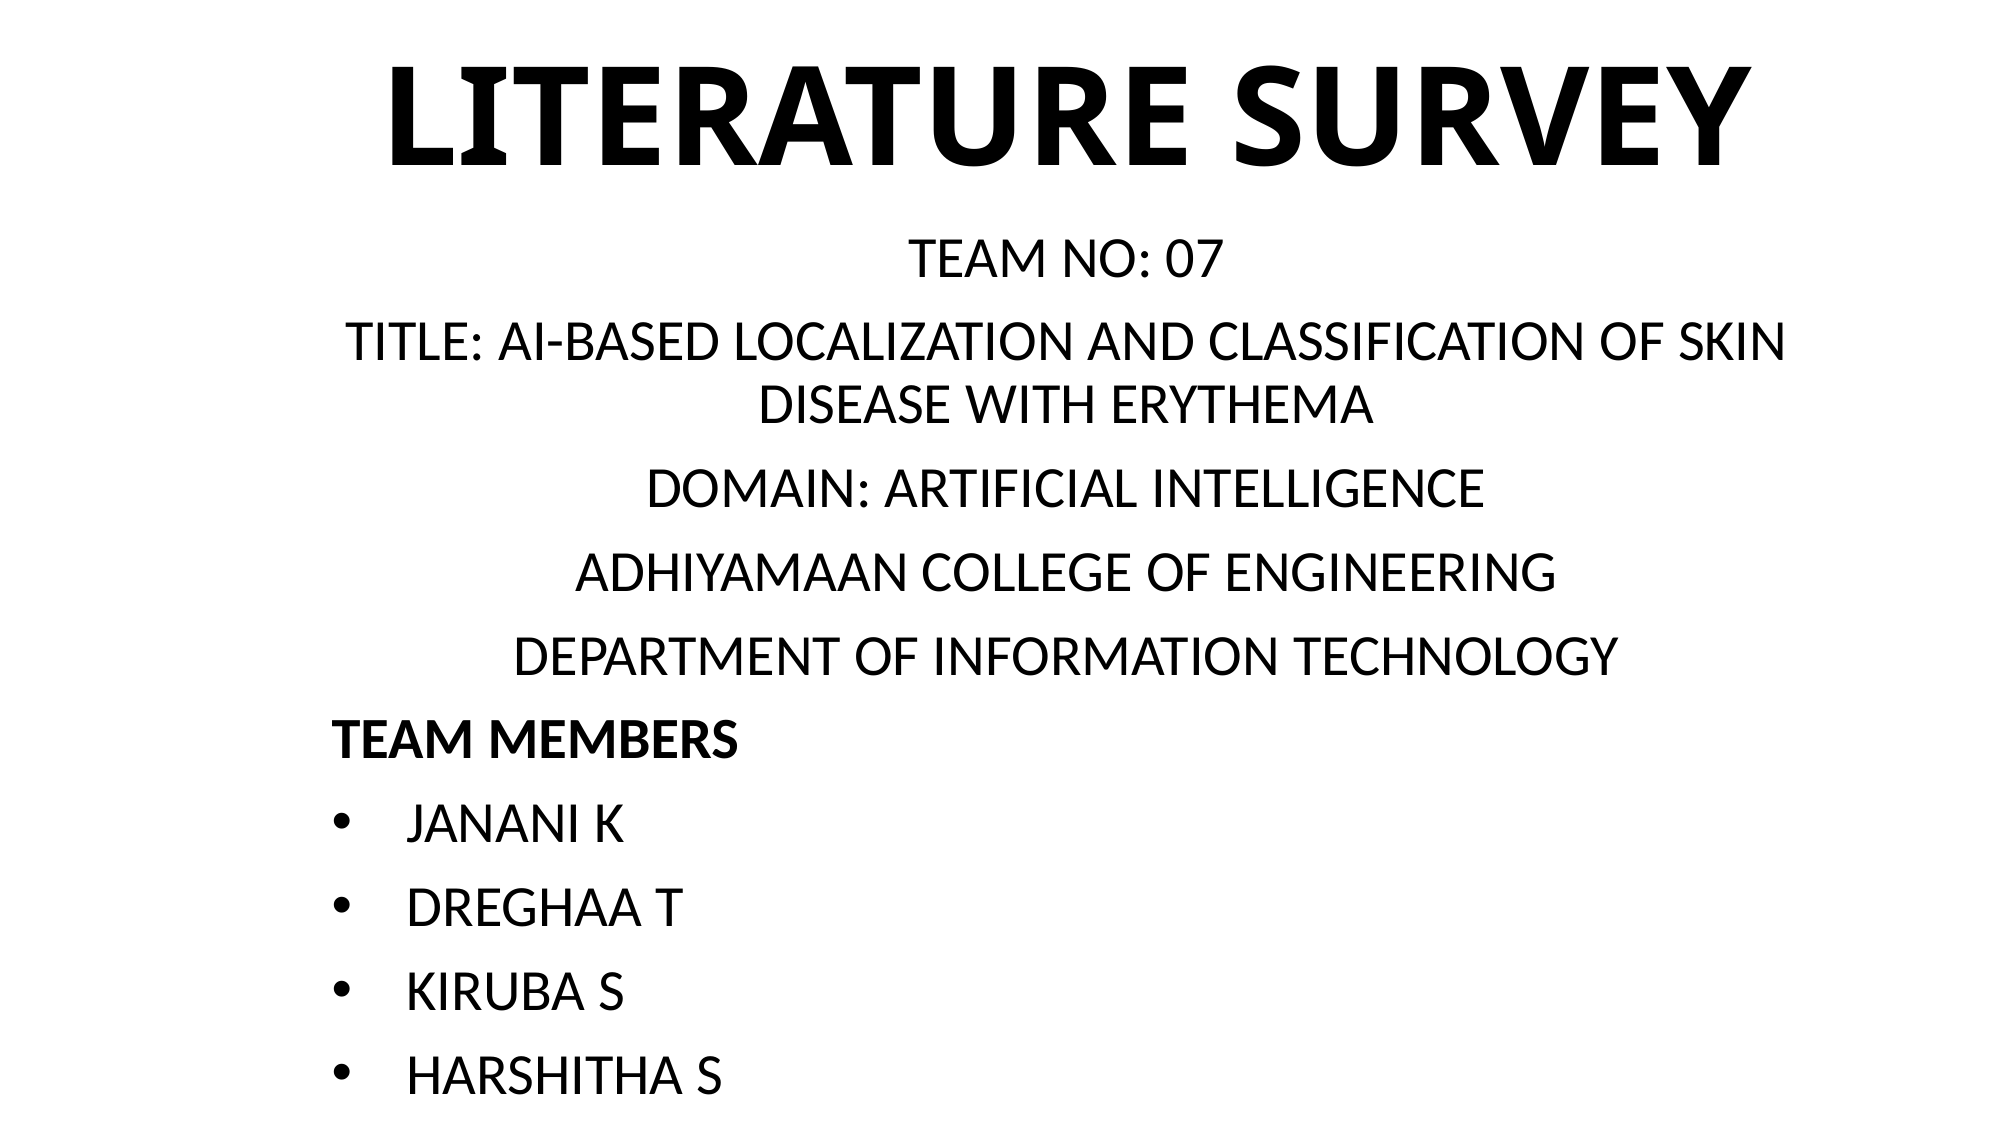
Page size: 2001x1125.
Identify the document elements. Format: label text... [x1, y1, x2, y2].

title LITERATURE SURVEY [316, 0, 1817, 203]
subtitle TEAM NO: 07 TITLE: AI-BASED LOCALIZATION AND CLASSIFICATION OF SKIN DISEASE WITH ERYTHEMA DOMAIN: ARTIFICIAL INTELLIGENCE ADHIYAMAAN COLLEGE OF ENGINEERING DEPARTMENT OF INFORMATION TECHNOLOGY TEAM MEMBERS JANANI K DREGHAA T KIRUBA S HARSHITHA S [316, 219, 1817, 491]
